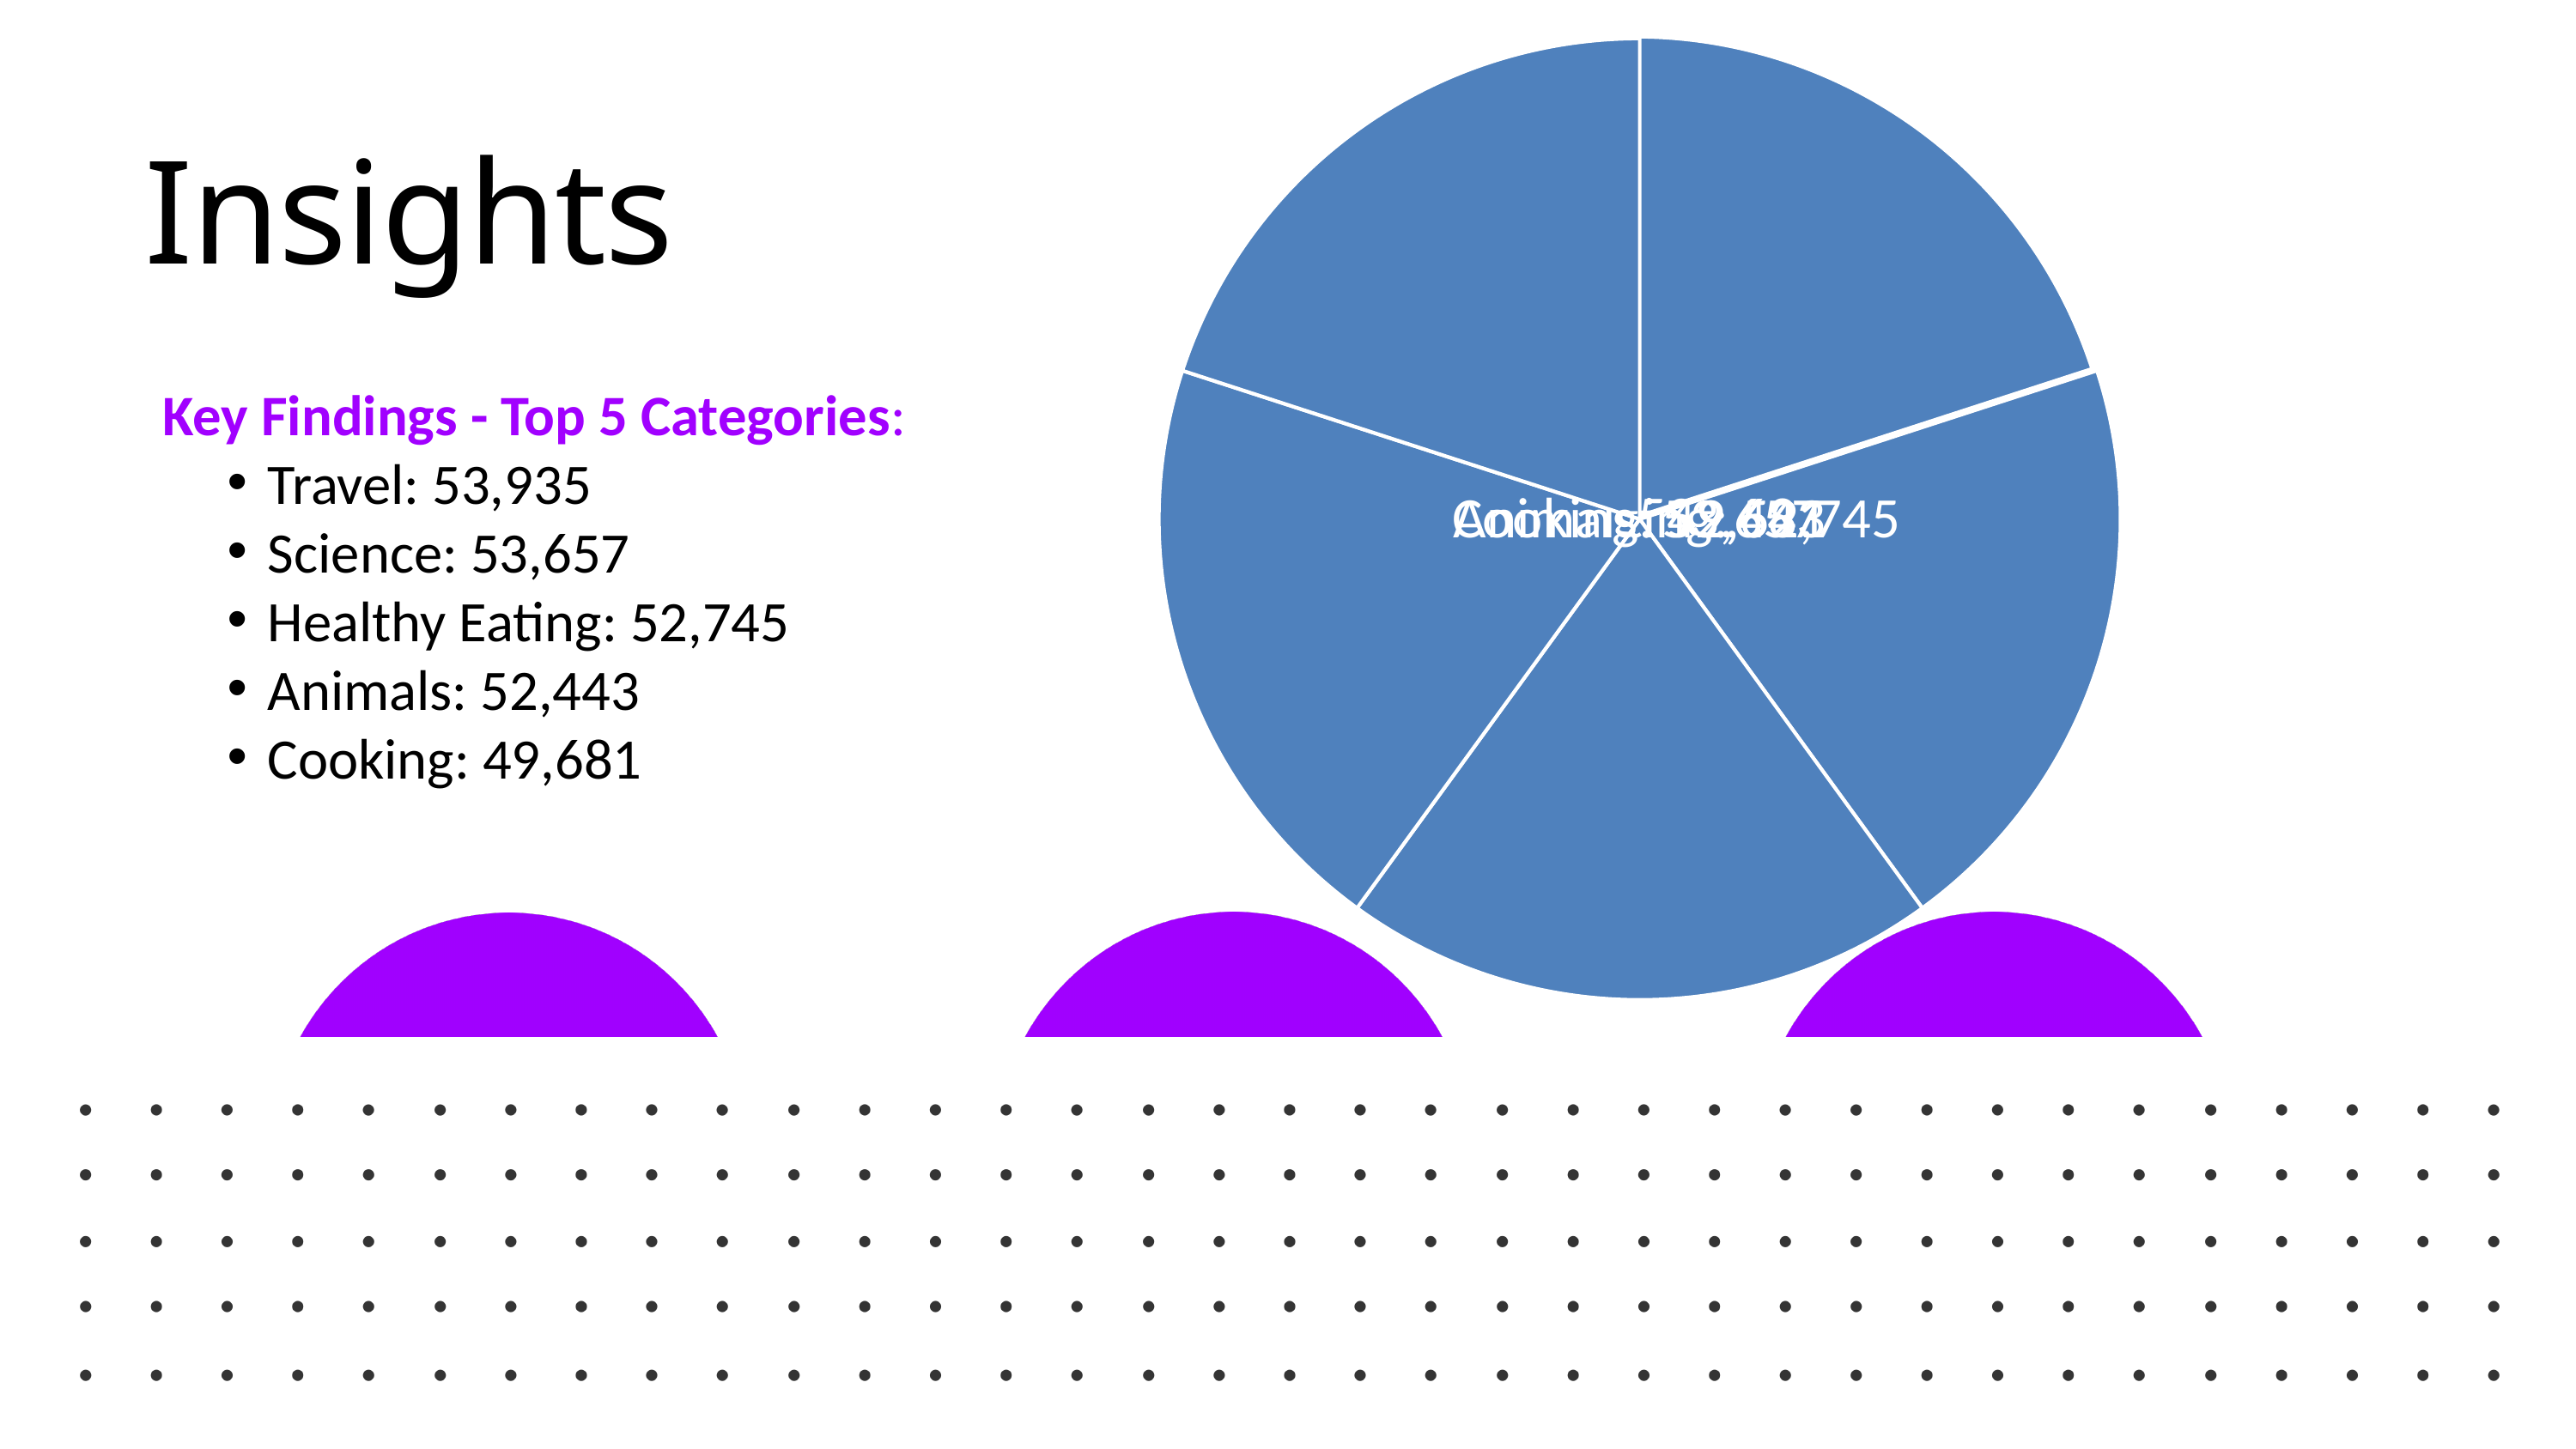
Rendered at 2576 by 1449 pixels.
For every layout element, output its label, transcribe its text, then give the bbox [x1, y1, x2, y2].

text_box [72, 1099, 2504, 1385]
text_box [798, 0, 2516, 1069]
text_box Key Findings - Top 5 Categories: Travel: 53,935 Science: 53,657 Healthy Eating: 52,745 Animals: 52,443 Cooking: 49,681 [149, 372, 793, 797]
picture [299, 912, 719, 1037]
text_box Insights [144, 121, 793, 294]
